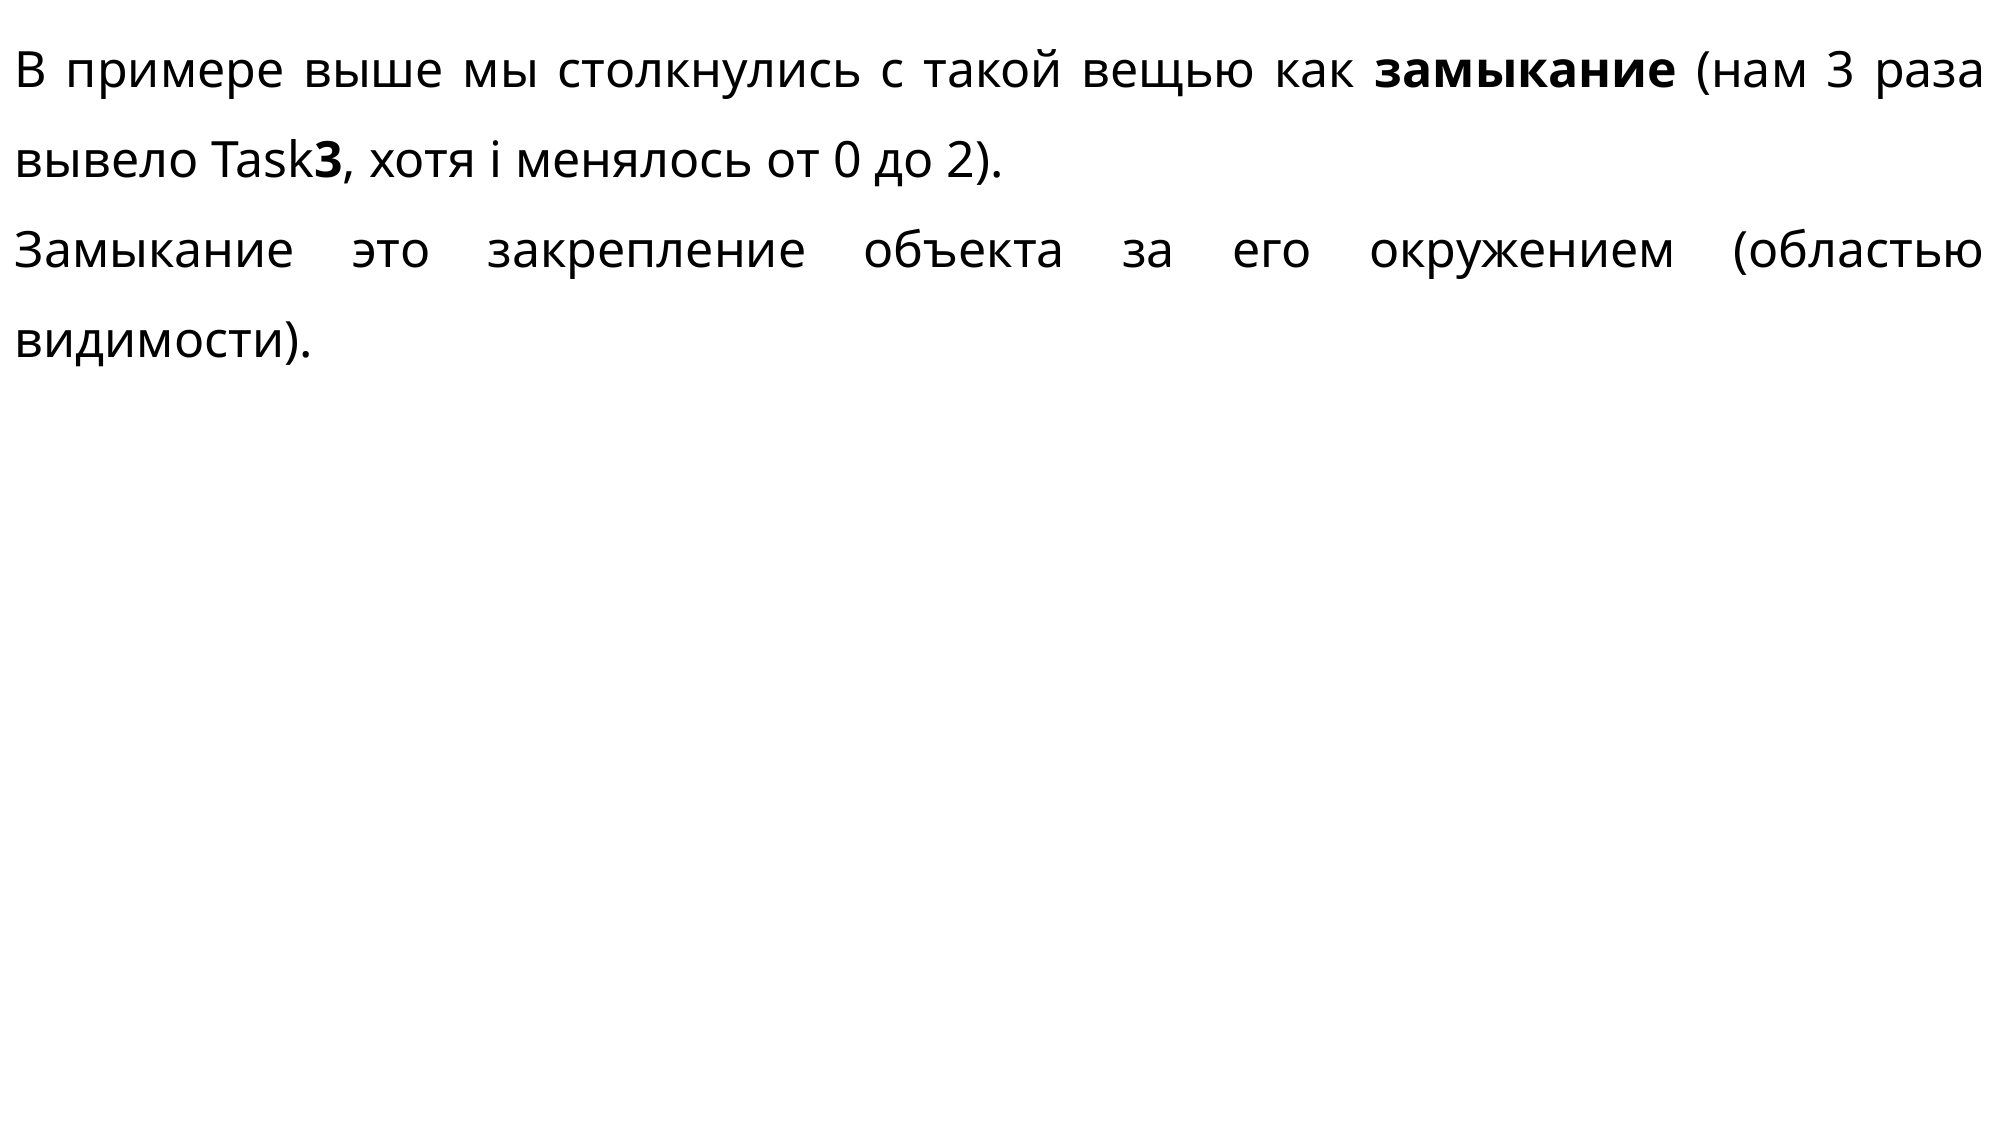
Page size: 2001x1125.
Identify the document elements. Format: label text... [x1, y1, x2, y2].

text_box В примере выше мы столкнулись с такой вещью как замыкание (нам 3 раза вывело Task3, хотя i менялось от 0 до 2). Замыкание это закрепление объекта за его окружением (областью видимости). [0, 0, 2000, 375]
